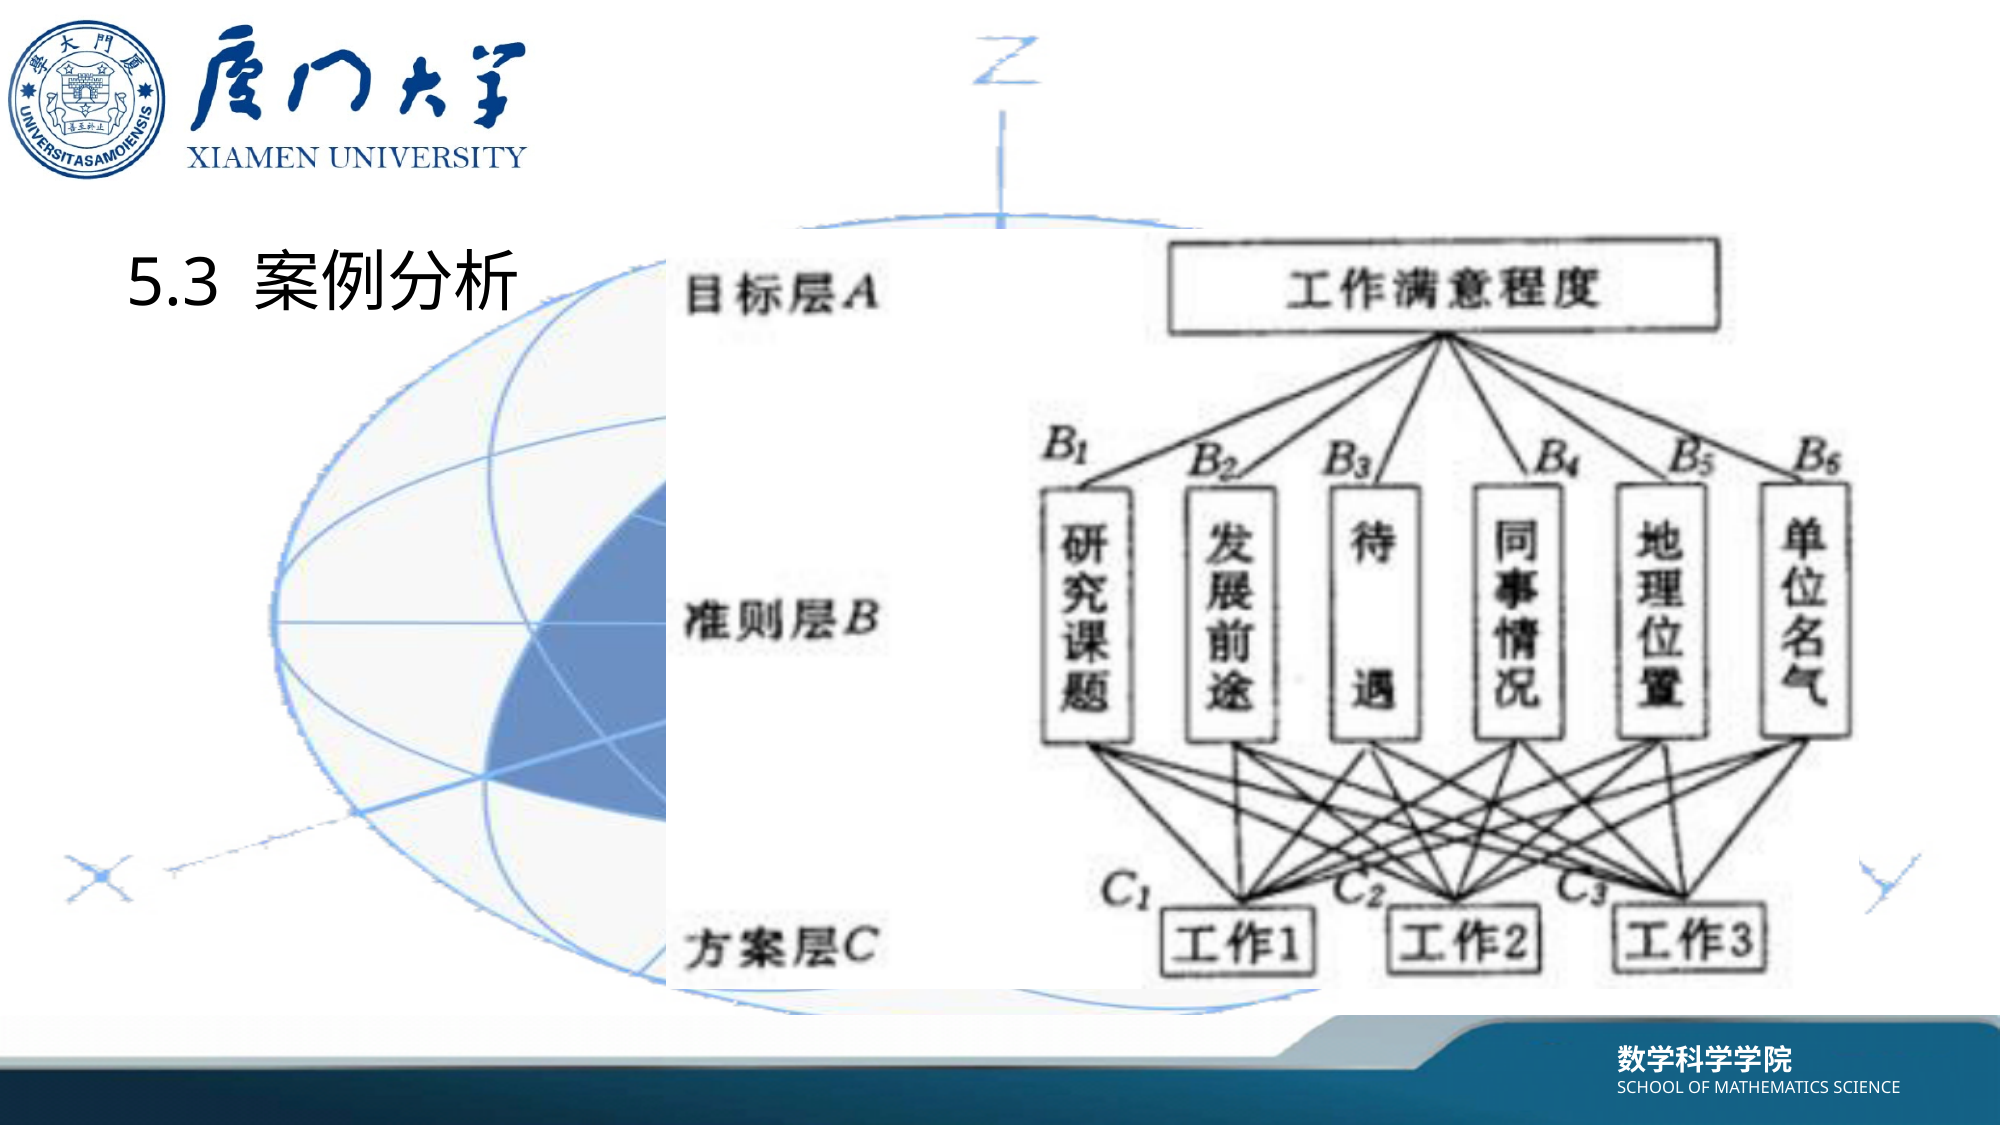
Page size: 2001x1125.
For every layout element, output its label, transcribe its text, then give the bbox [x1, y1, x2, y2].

picture [0, 0, 556, 188]
text_box [0, 0, 2000, 1015]
picture [666, 229, 1859, 989]
picture [0, 1015, 2000, 1125]
title 5.3 案例分析 [111, 219, 1134, 328]
